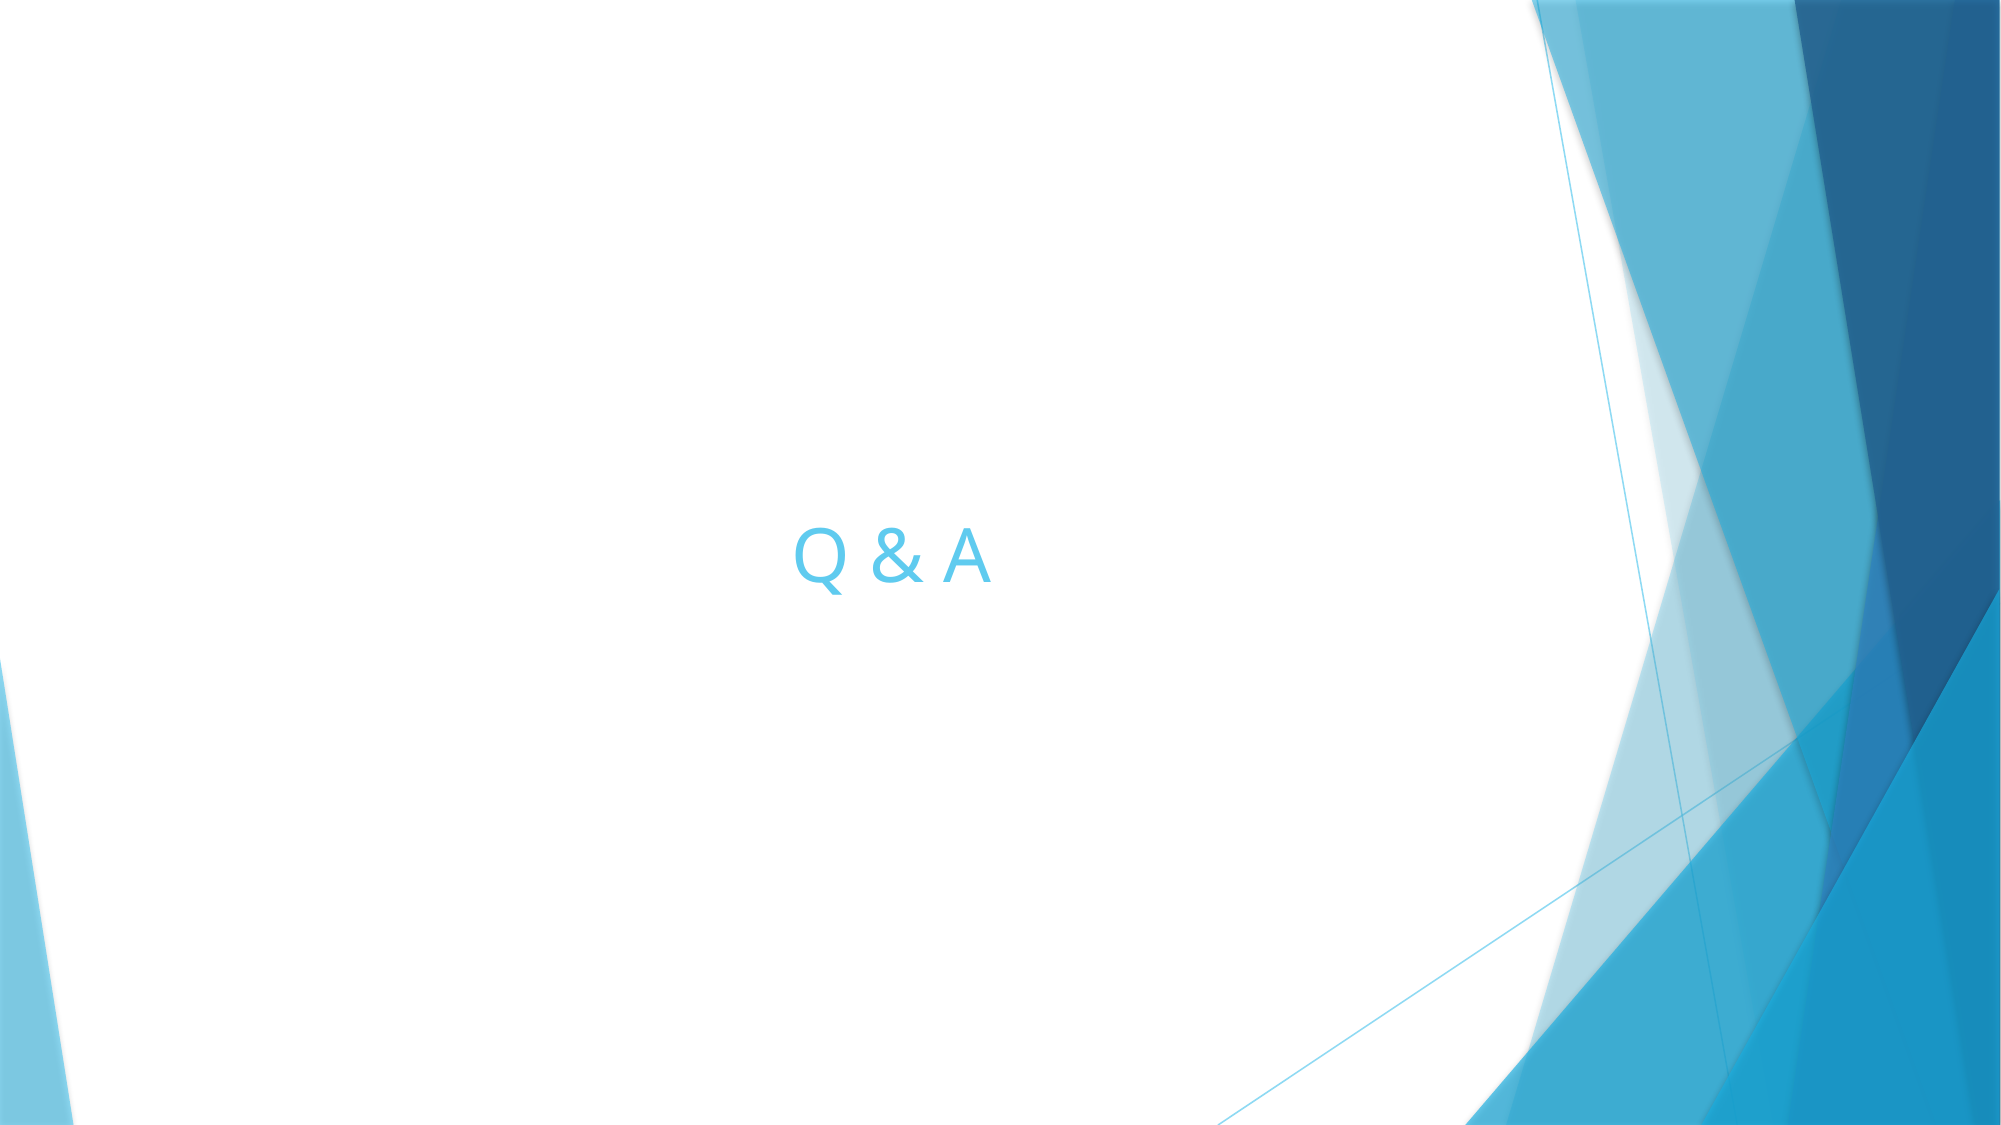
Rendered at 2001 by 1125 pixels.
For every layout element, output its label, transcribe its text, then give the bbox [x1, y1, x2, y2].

title Q & A [776, 499, 1471, 717]
